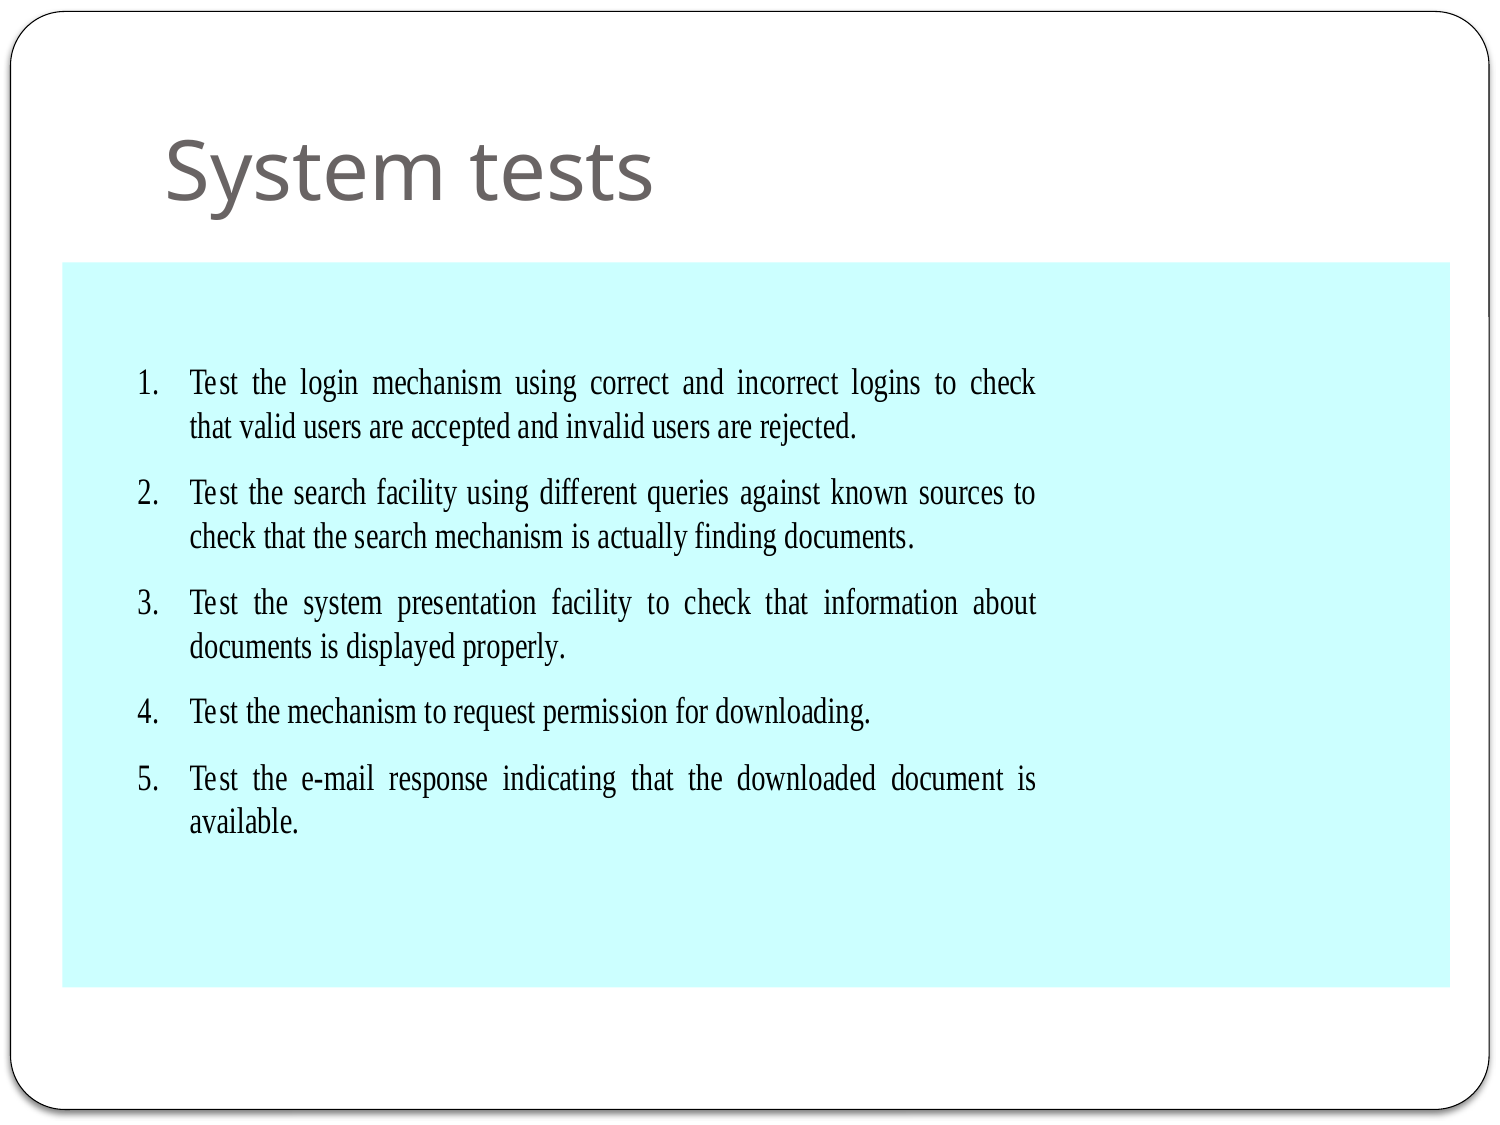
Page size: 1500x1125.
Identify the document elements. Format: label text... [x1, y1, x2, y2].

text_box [137, 337, 1388, 896]
text_box [62, 262, 1450, 988]
title System tests [150, 45, 1425, 233]
